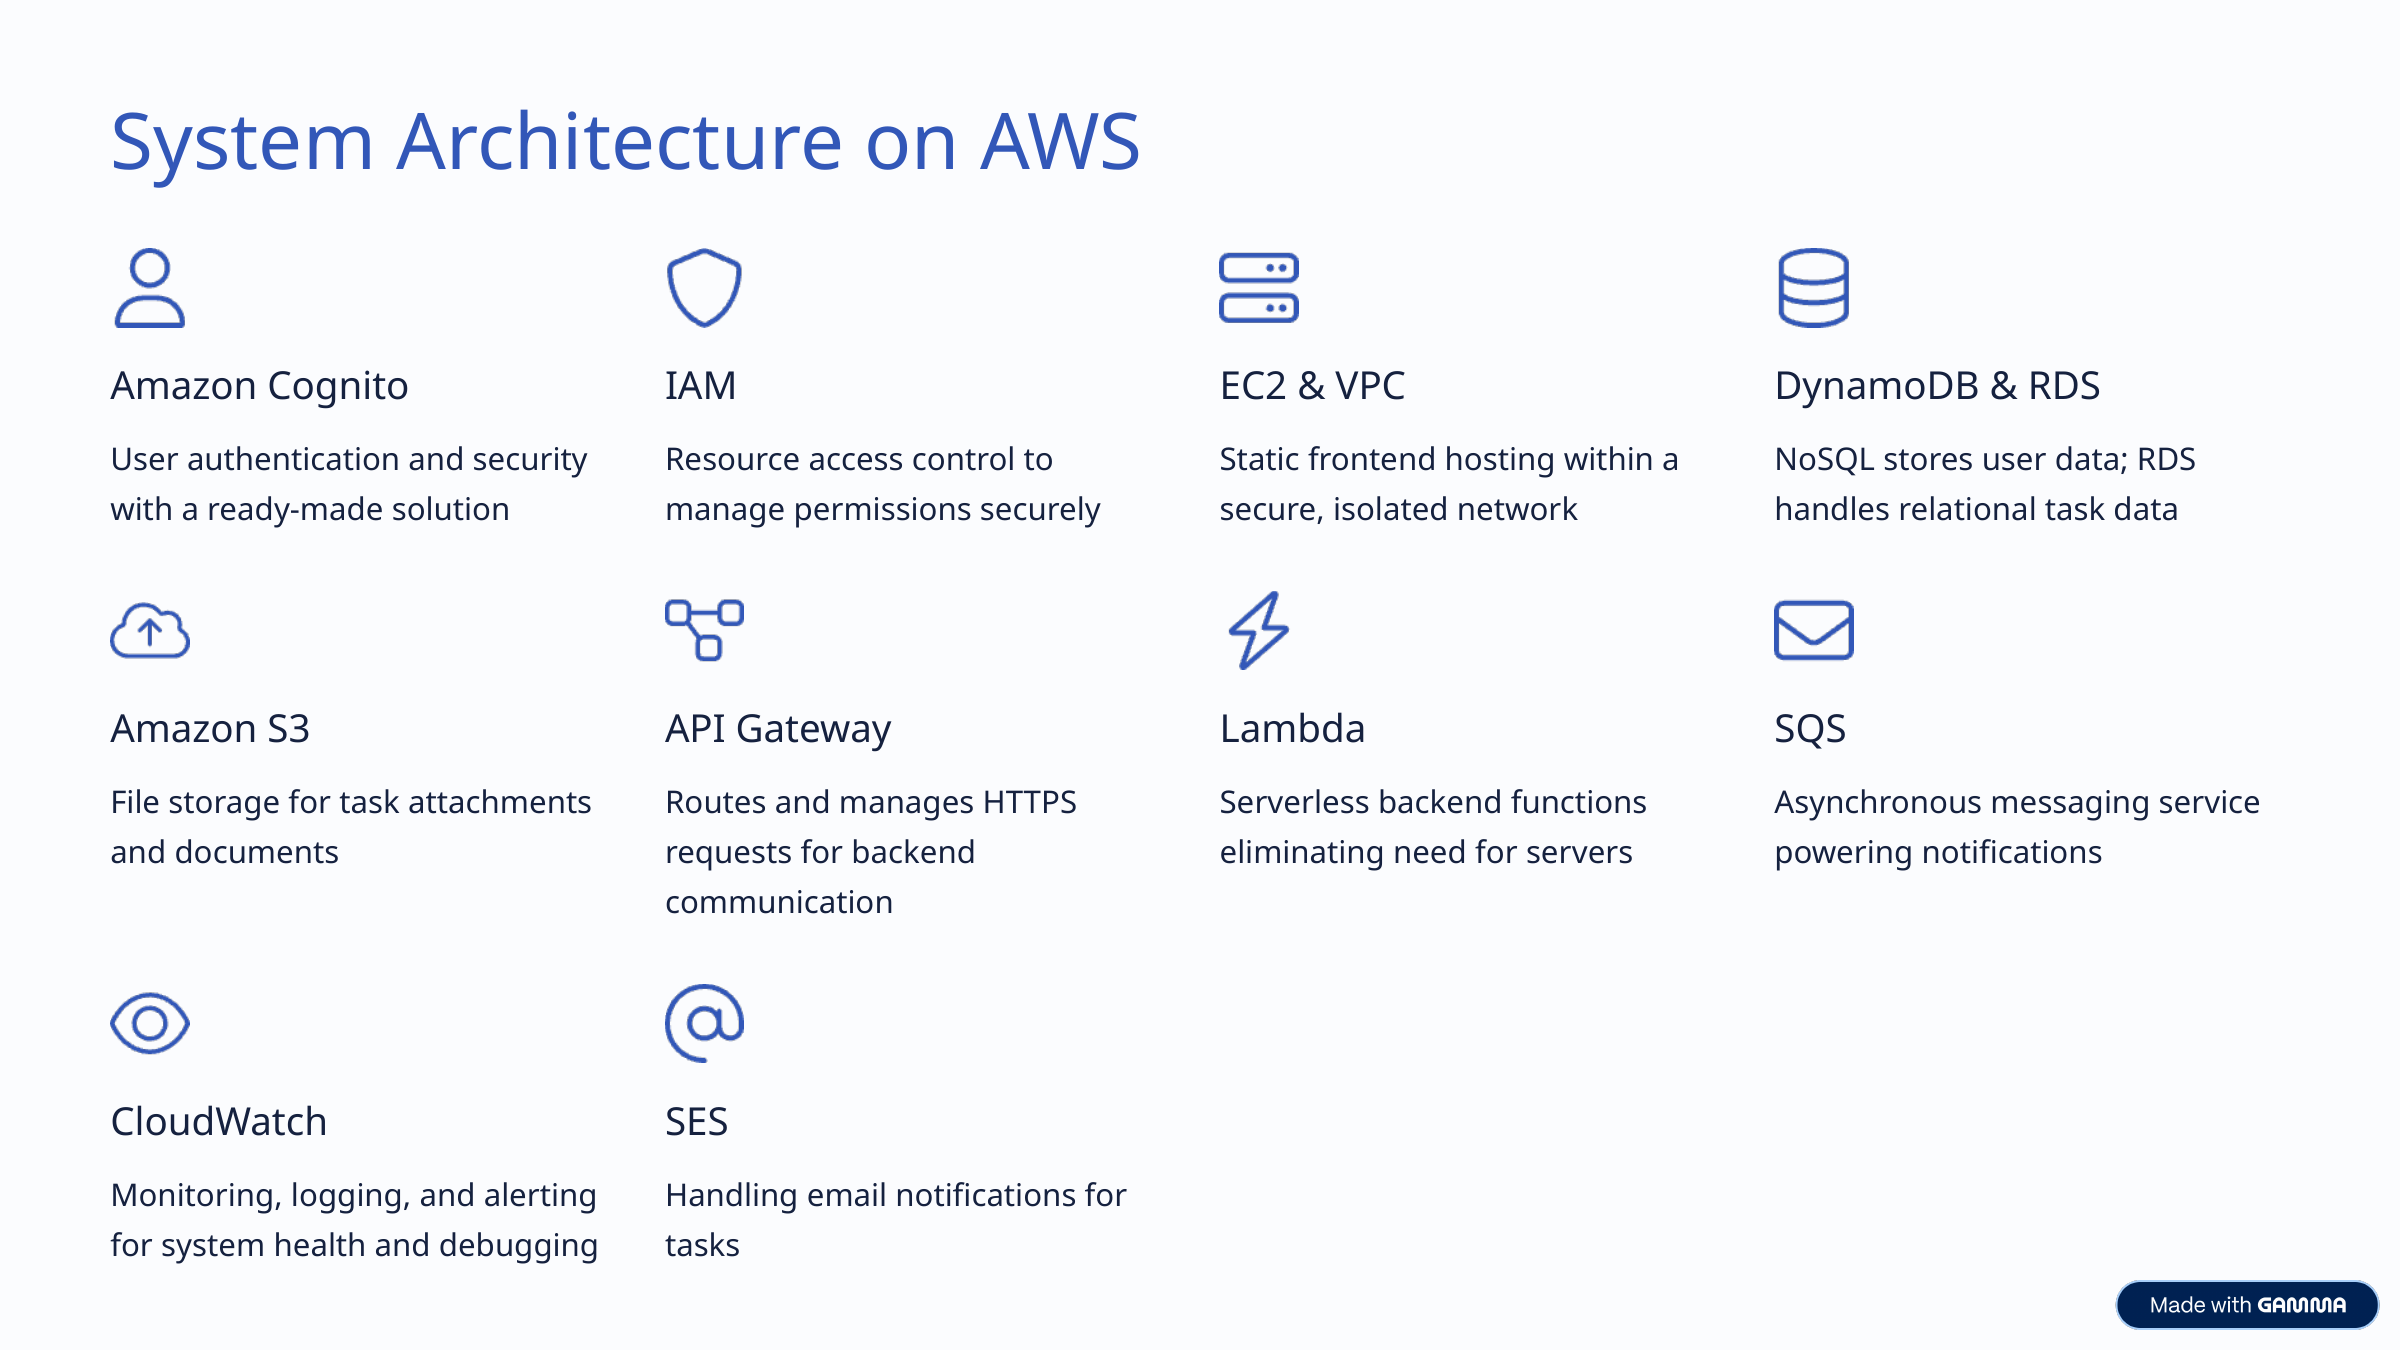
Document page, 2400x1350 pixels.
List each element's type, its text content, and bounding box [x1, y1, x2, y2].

picture [110, 984, 190, 1063]
picture [665, 248, 744, 328]
text_box API Gateway [665, 701, 1060, 751]
text_box Resource access control to manage permissions securely [665, 427, 1181, 528]
text_box Lambda [1219, 701, 1614, 751]
picture [2106, 1271, 2389, 1339]
text_box Handling email notifications for tasks [665, 1162, 1181, 1264]
text_box File storage for task attachments and documents [110, 769, 626, 871]
picture [1774, 591, 1854, 670]
text_box User authentication and security with a ready-made solution [110, 427, 626, 528]
text_box IAM [665, 358, 1060, 408]
text_box Amazon Cognito [110, 358, 505, 408]
picture [110, 591, 190, 670]
text_box Asynchronous messaging service powering notifications [1774, 769, 2290, 871]
picture [1219, 591, 1299, 670]
text_box Amazon S3 [110, 701, 505, 751]
picture [665, 984, 744, 1063]
text_box SQS [1774, 701, 2169, 751]
text_box Serverless backend functions eliminating need for servers [1219, 769, 1735, 871]
text_box Static frontend hosting within a secure, isolated network [1219, 427, 1735, 528]
text_box SES [665, 1094, 1060, 1144]
text_box NoSQL stores user data; RDS handles relational task data [1774, 427, 2290, 528]
text_box DynamoDB & RDS [1774, 358, 2169, 408]
picture [1219, 248, 1299, 328]
text_box EC2 & VPC [1219, 358, 1614, 408]
text_box CloudWatch [110, 1094, 505, 1144]
text_box Monitoring, logging, and alerting for system health and debugging [110, 1162, 626, 1264]
text_box Routes and manages HTTPS requests for backend communication [665, 769, 1181, 921]
picture [665, 591, 744, 670]
text_box System Architecture on AWS [110, 86, 1187, 186]
picture [1774, 248, 1854, 328]
picture [110, 248, 190, 328]
